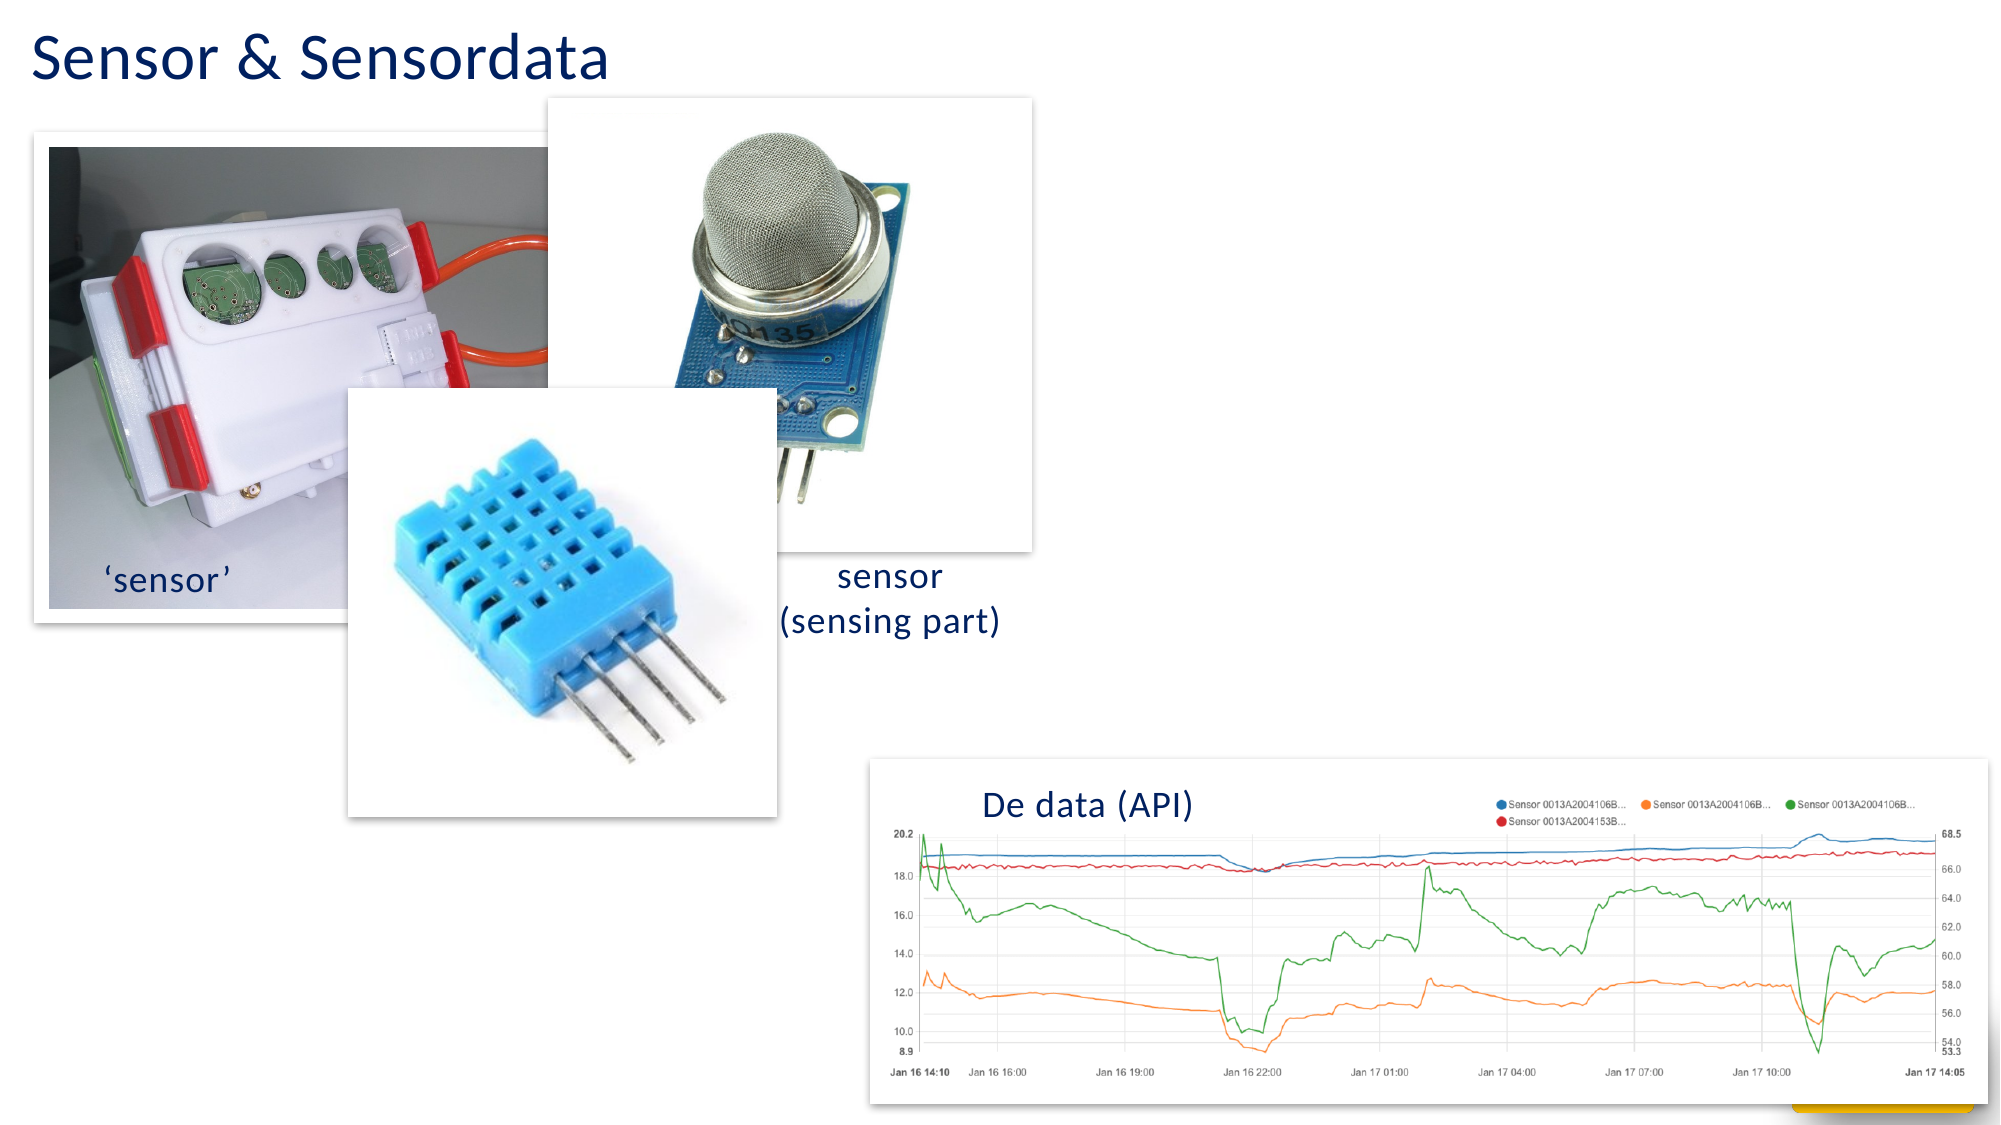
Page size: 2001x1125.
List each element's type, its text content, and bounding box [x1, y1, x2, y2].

picture [48, 112, 1018, 803]
text_box sensor (sensing part) [783, 543, 1067, 648]
list Sensor & Sensordata [31, 19, 2000, 90]
picture [884, 773, 1974, 1113]
